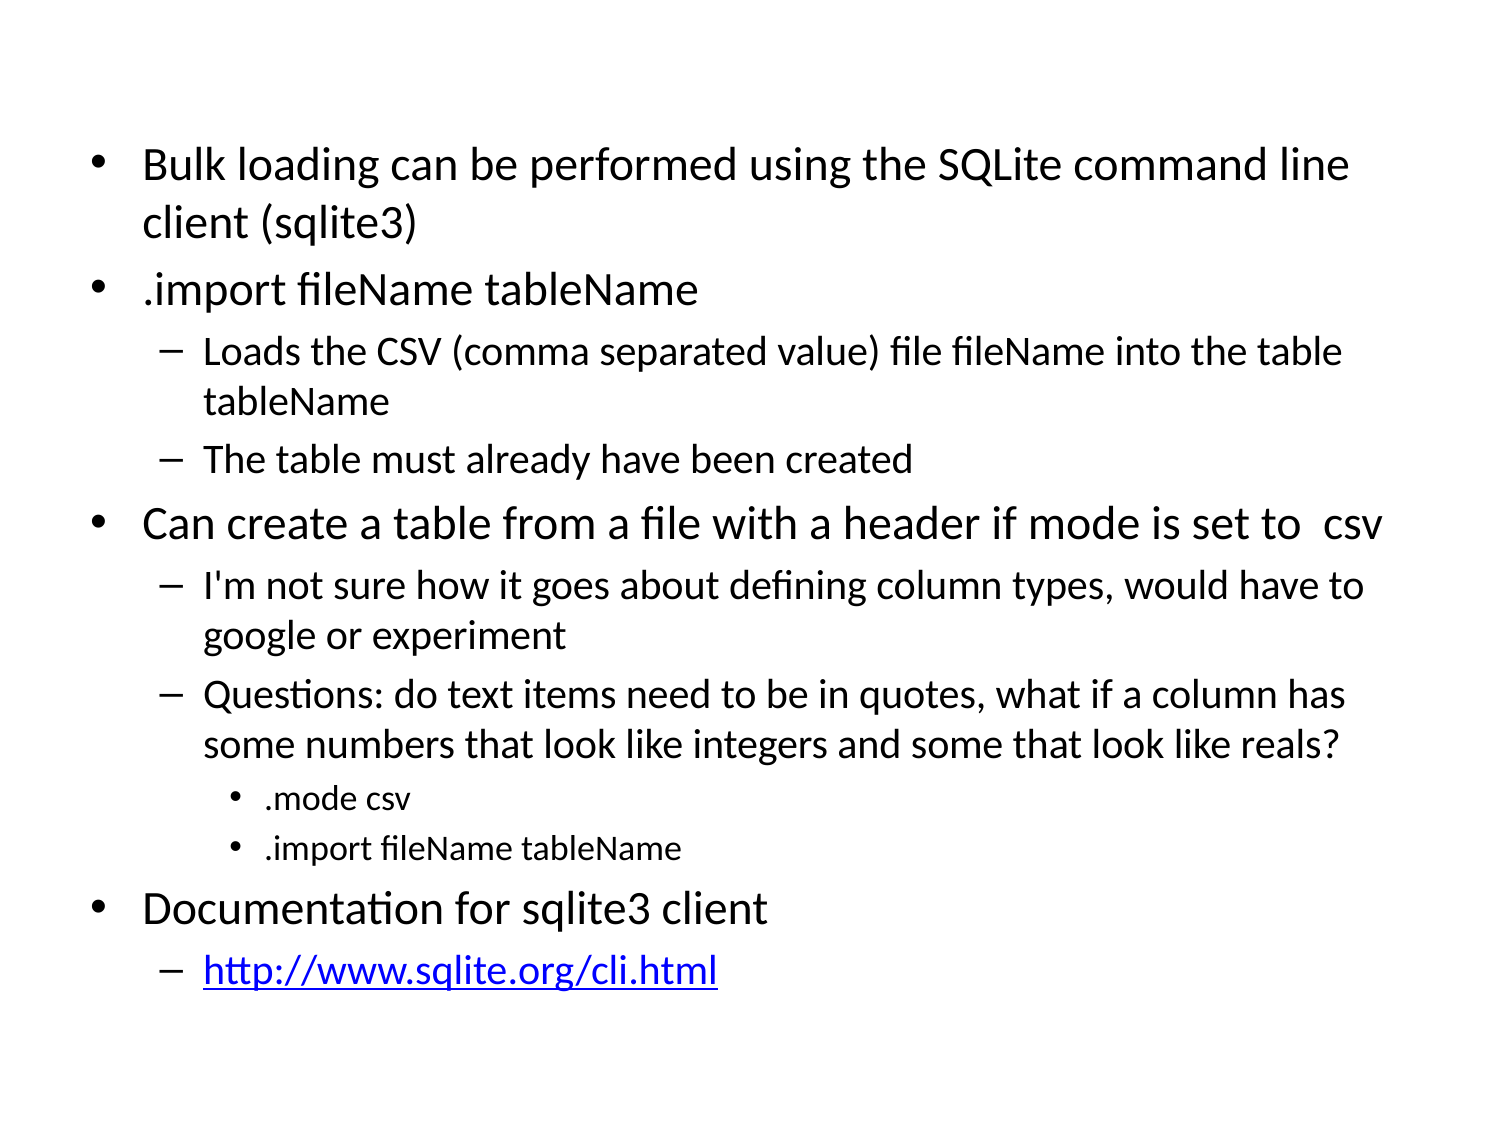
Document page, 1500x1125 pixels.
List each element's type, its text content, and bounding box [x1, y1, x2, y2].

list Bulk loading can be performed using the SQLite command line client (sqlite3) .import fileName tableName Loads the CSV (comma separated value) file fileName into the table tableName The table must already have been created Can create a table from a file with a header if mode is set to csv I'm not sure how it goes about defining column types, would have to google or experiment Questions: do text items need to be in quotes, what if a column has some numbers that look like integers and some that look like reals? .mode csv .import fileName tableName Documentation for sqlite3 client http://www.sqlite.org/cli.html [75, 125, 1425, 1050]
